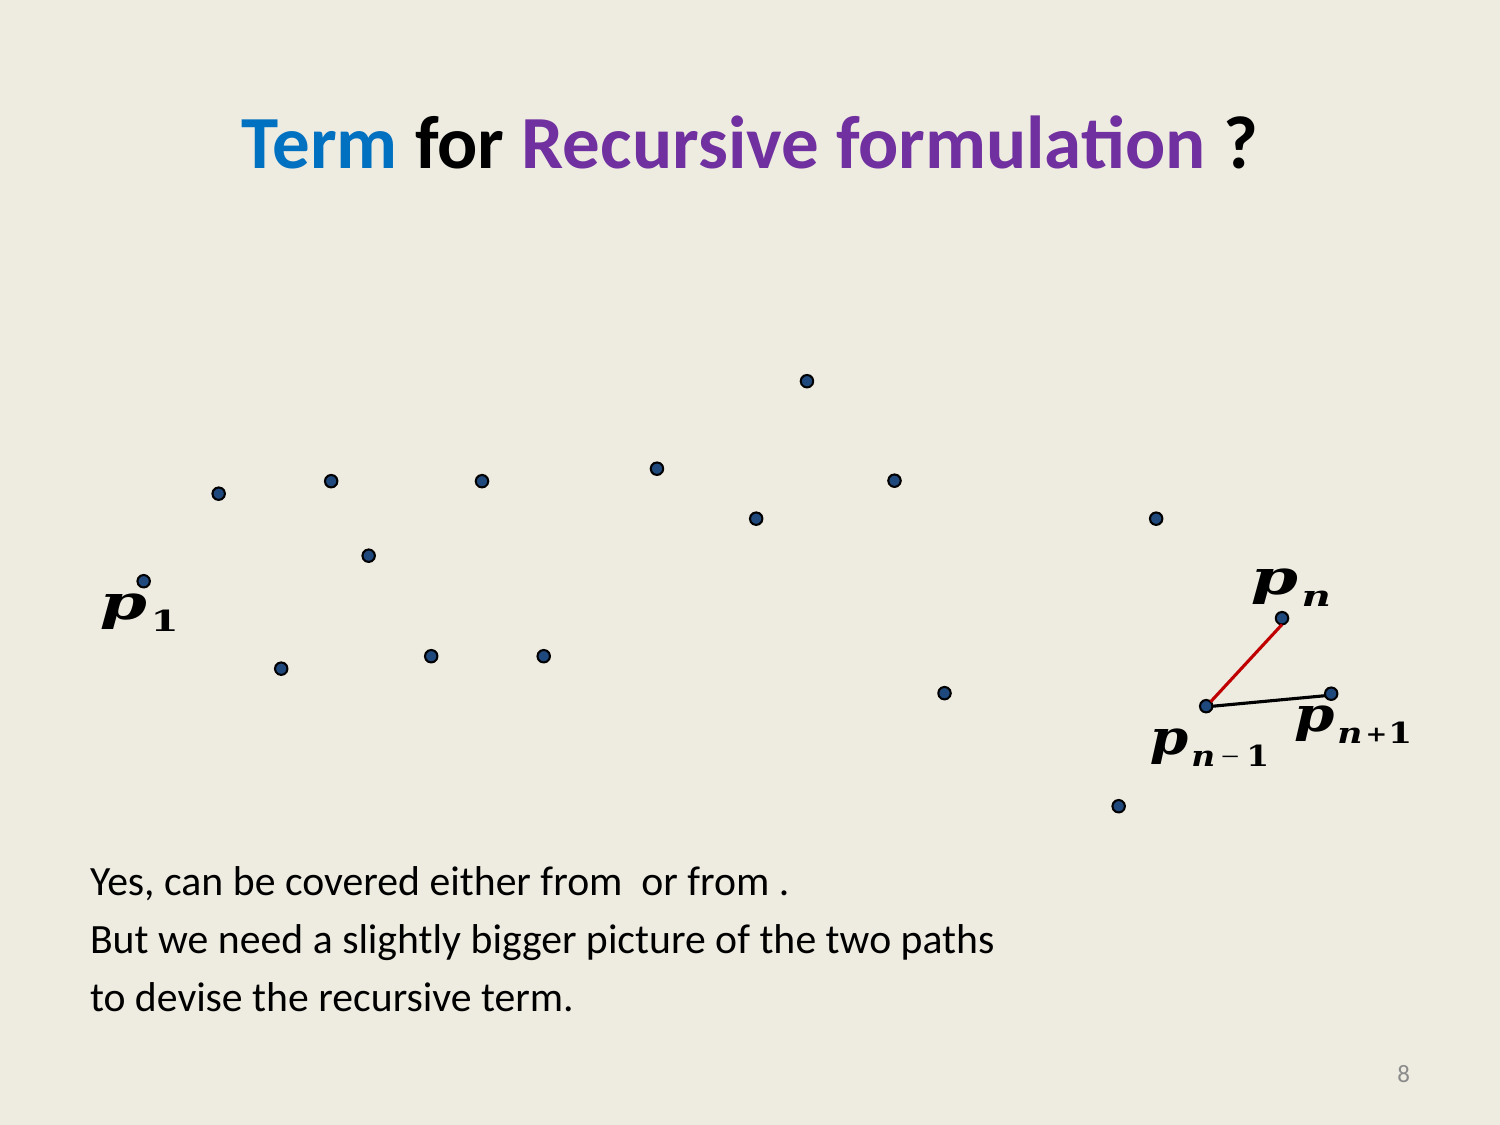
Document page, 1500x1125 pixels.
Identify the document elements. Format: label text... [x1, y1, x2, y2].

text_box [135, 572, 152, 590]
text_box [798, 372, 816, 390]
text_box [1322, 685, 1340, 702]
text_box [473, 472, 491, 490]
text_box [1210, 624, 1283, 703]
text_box [360, 547, 377, 564]
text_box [1285, 694, 1332, 707]
slide_number 8 [1074, 1042, 1425, 1103]
text_box [322, 472, 340, 490]
text_box [886, 472, 903, 489]
text_box [1110, 797, 1127, 815]
text_box [747, 510, 765, 527]
text_box [535, 647, 553, 665]
text_box [648, 460, 666, 478]
text_box [1147, 510, 1165, 527]
text_box [1197, 698, 1211, 715]
text_box [936, 684, 953, 702]
text_box [272, 660, 290, 677]
text_box [210, 485, 227, 502]
title Term for Recursive formulation ? [75, 45, 1425, 233]
text_box [422, 647, 440, 665]
text_box [1273, 609, 1291, 626]
